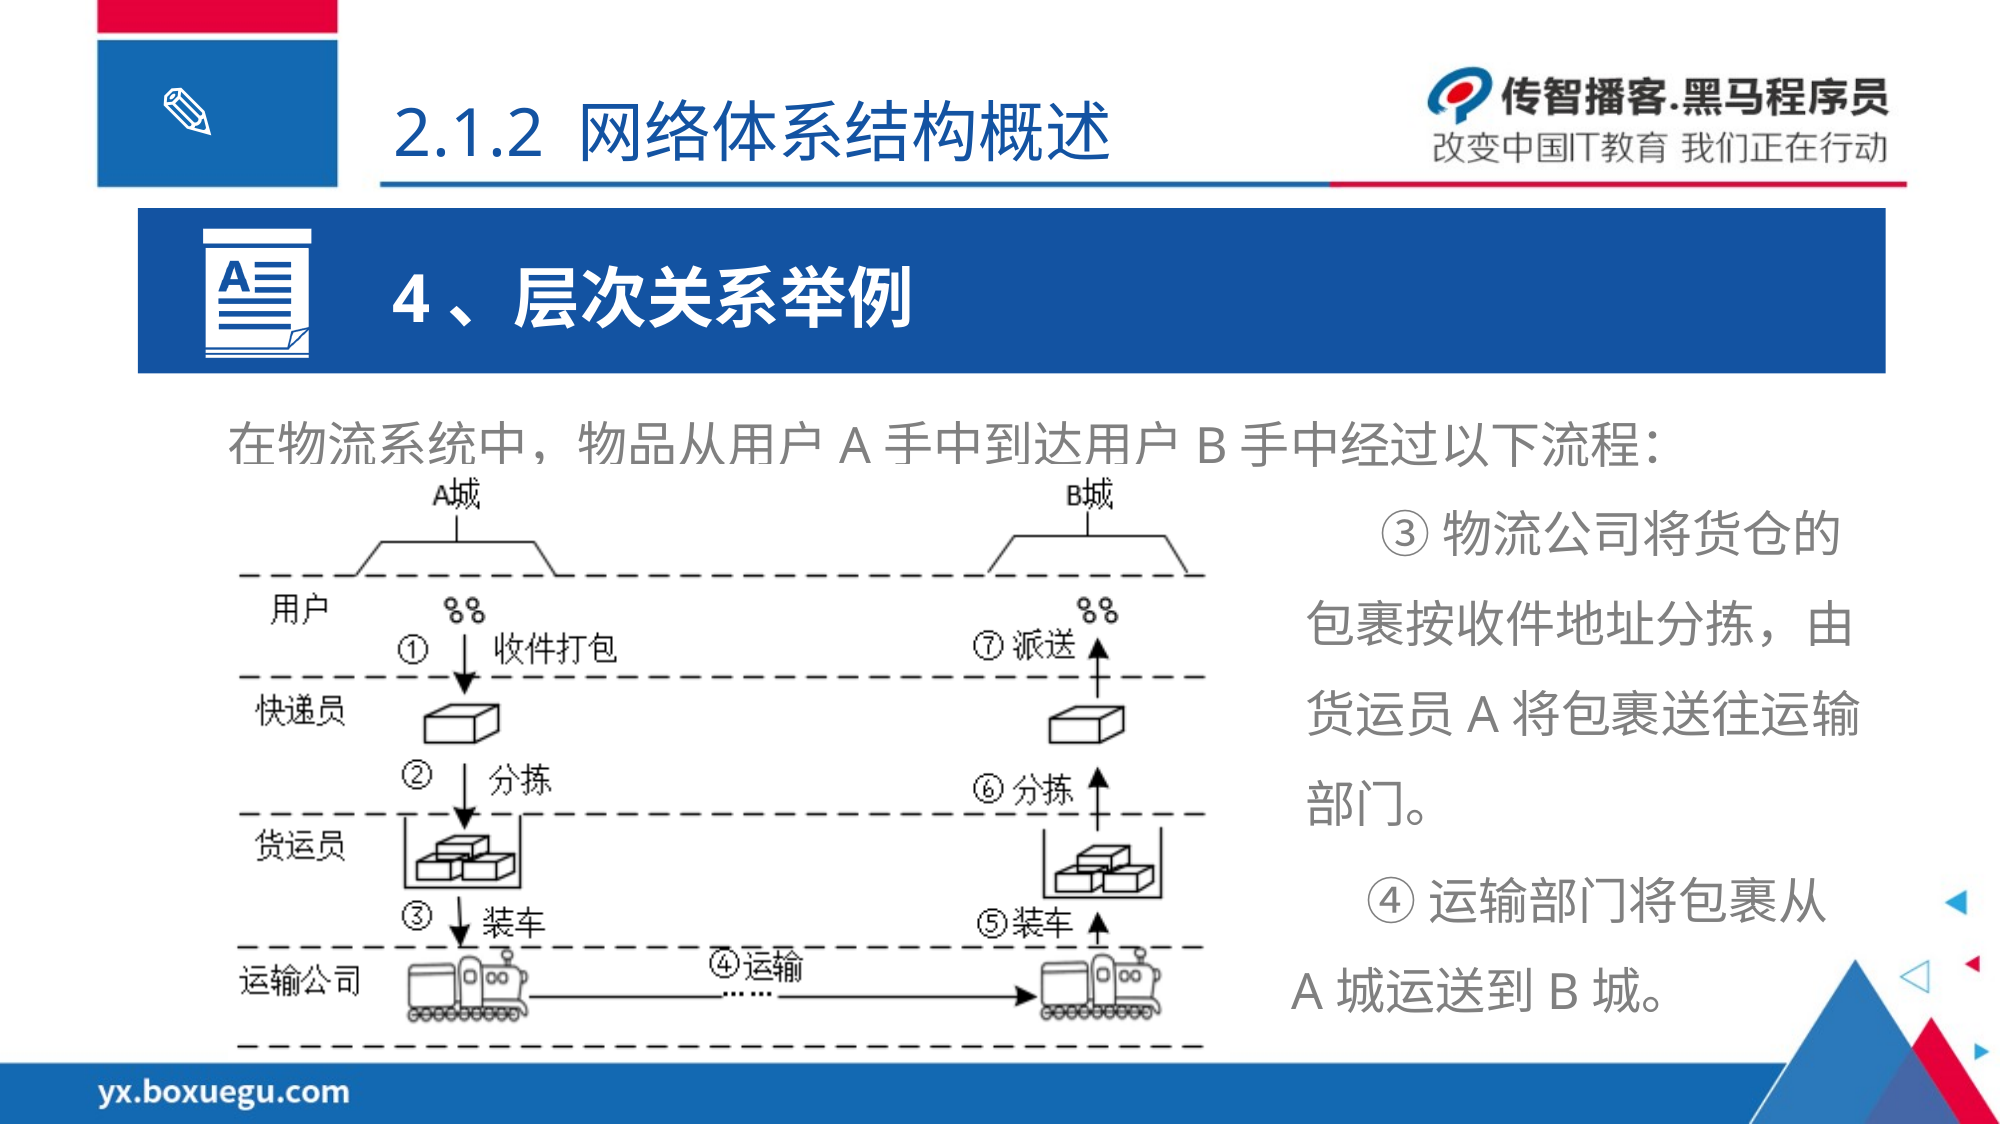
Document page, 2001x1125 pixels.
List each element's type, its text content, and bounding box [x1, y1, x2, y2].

text_box 2.1.2 网络体系结构概述 [379, 82, 1230, 177]
text_box ④运输部门将包裹从A城运送到B城。 [1276, 832, 1886, 1027]
picture [0, 0, 2000, 1124]
text_box ③物流公司将货仓的包裹按收件地址分拣，由货运员A将包裹送往运输部门。 [1290, 464, 1886, 832]
text_box 在物流系统中，物品从用户A手中到达用户B手中经过以下流程： [137, 376, 1886, 481]
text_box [137, 208, 1886, 374]
